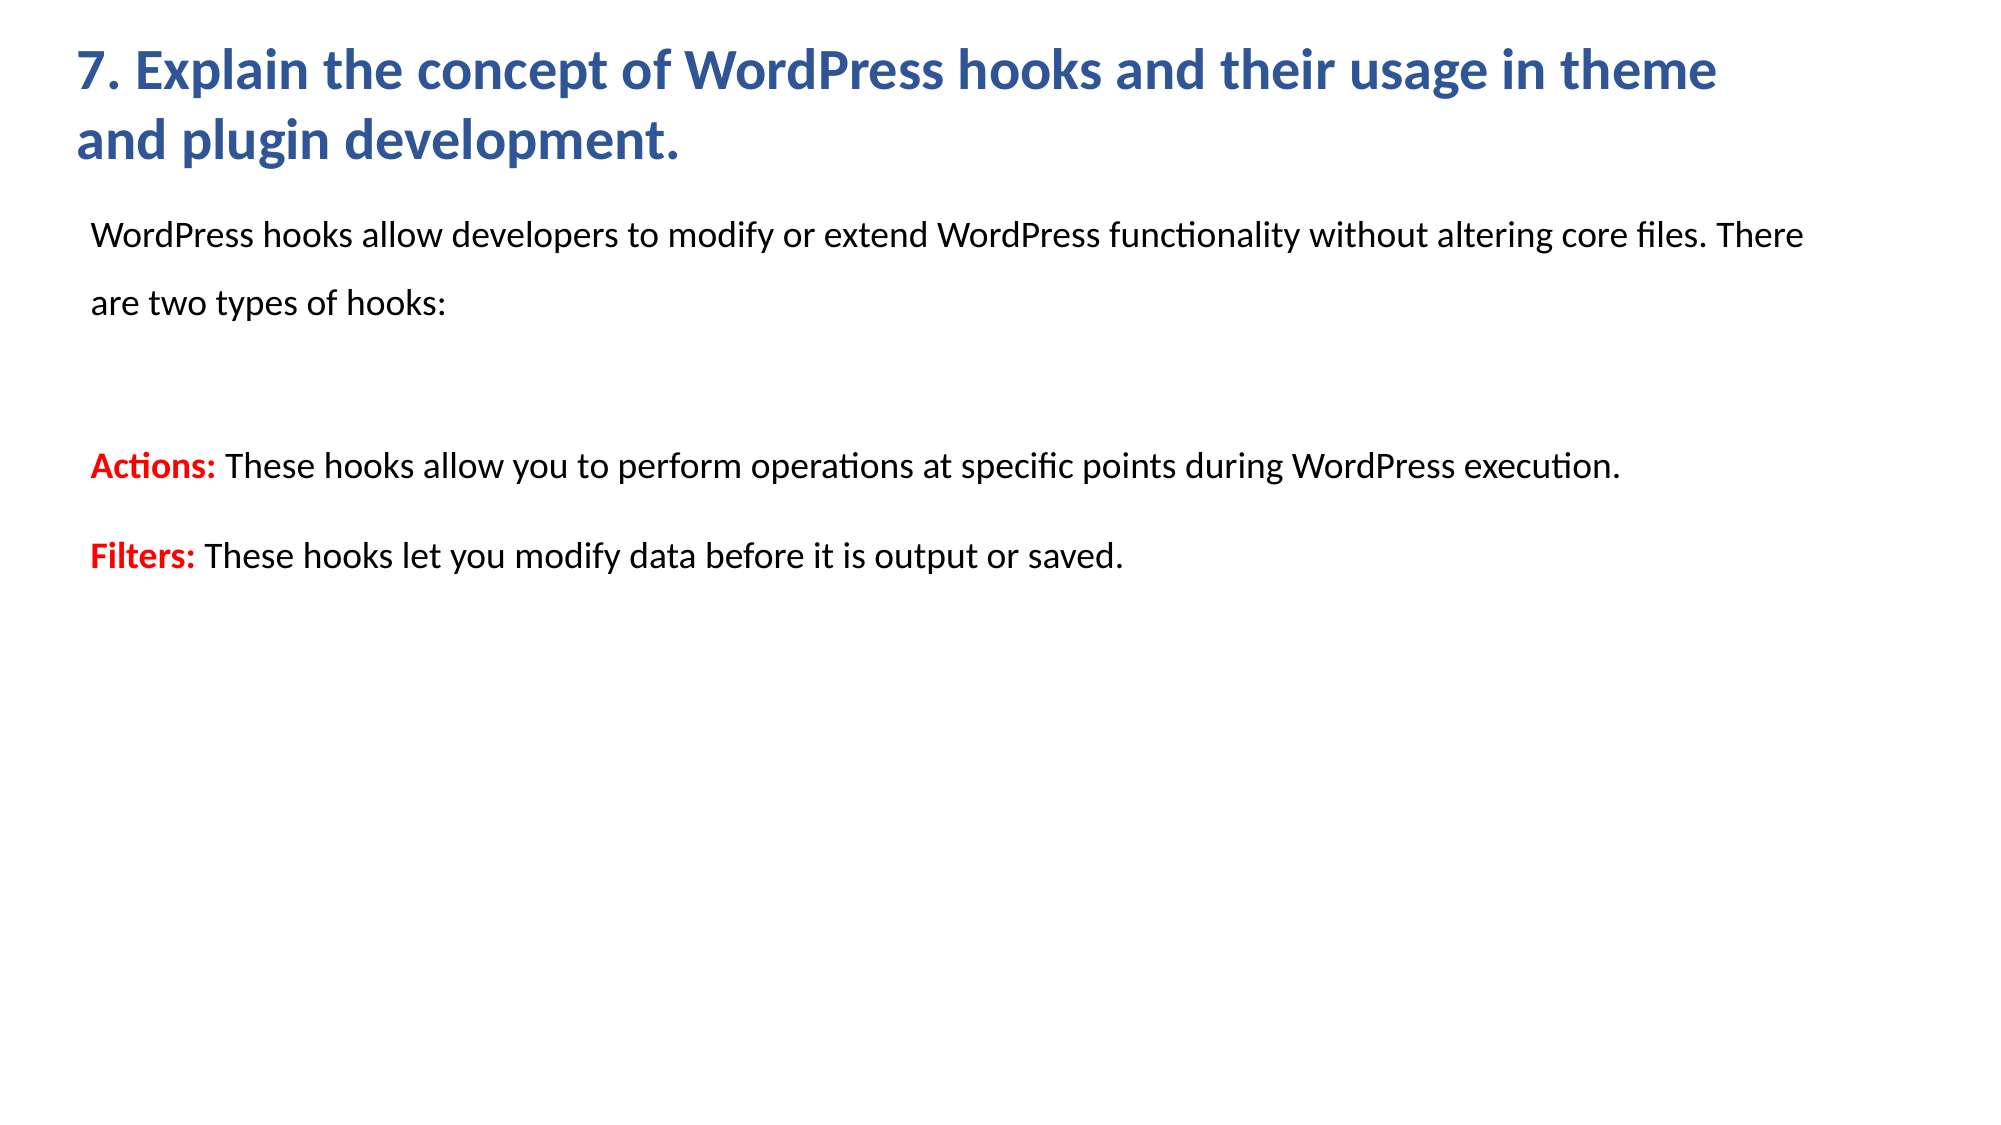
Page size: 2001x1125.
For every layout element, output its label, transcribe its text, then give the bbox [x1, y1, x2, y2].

text_box 7. Explain the concept of WordPress hooks and their usage in theme and plugin development. [62, 23, 1820, 179]
text_box Actions: These hooks allow you to perform operations at specific points during WordPress execution. Filters: These hooks let you modify data before it is output or saved. [75, 388, 1785, 584]
text_box WordPress hooks allow developers to modify or extend WordPress functionality without altering core files. There are two types of hooks: [75, 180, 1834, 331]
